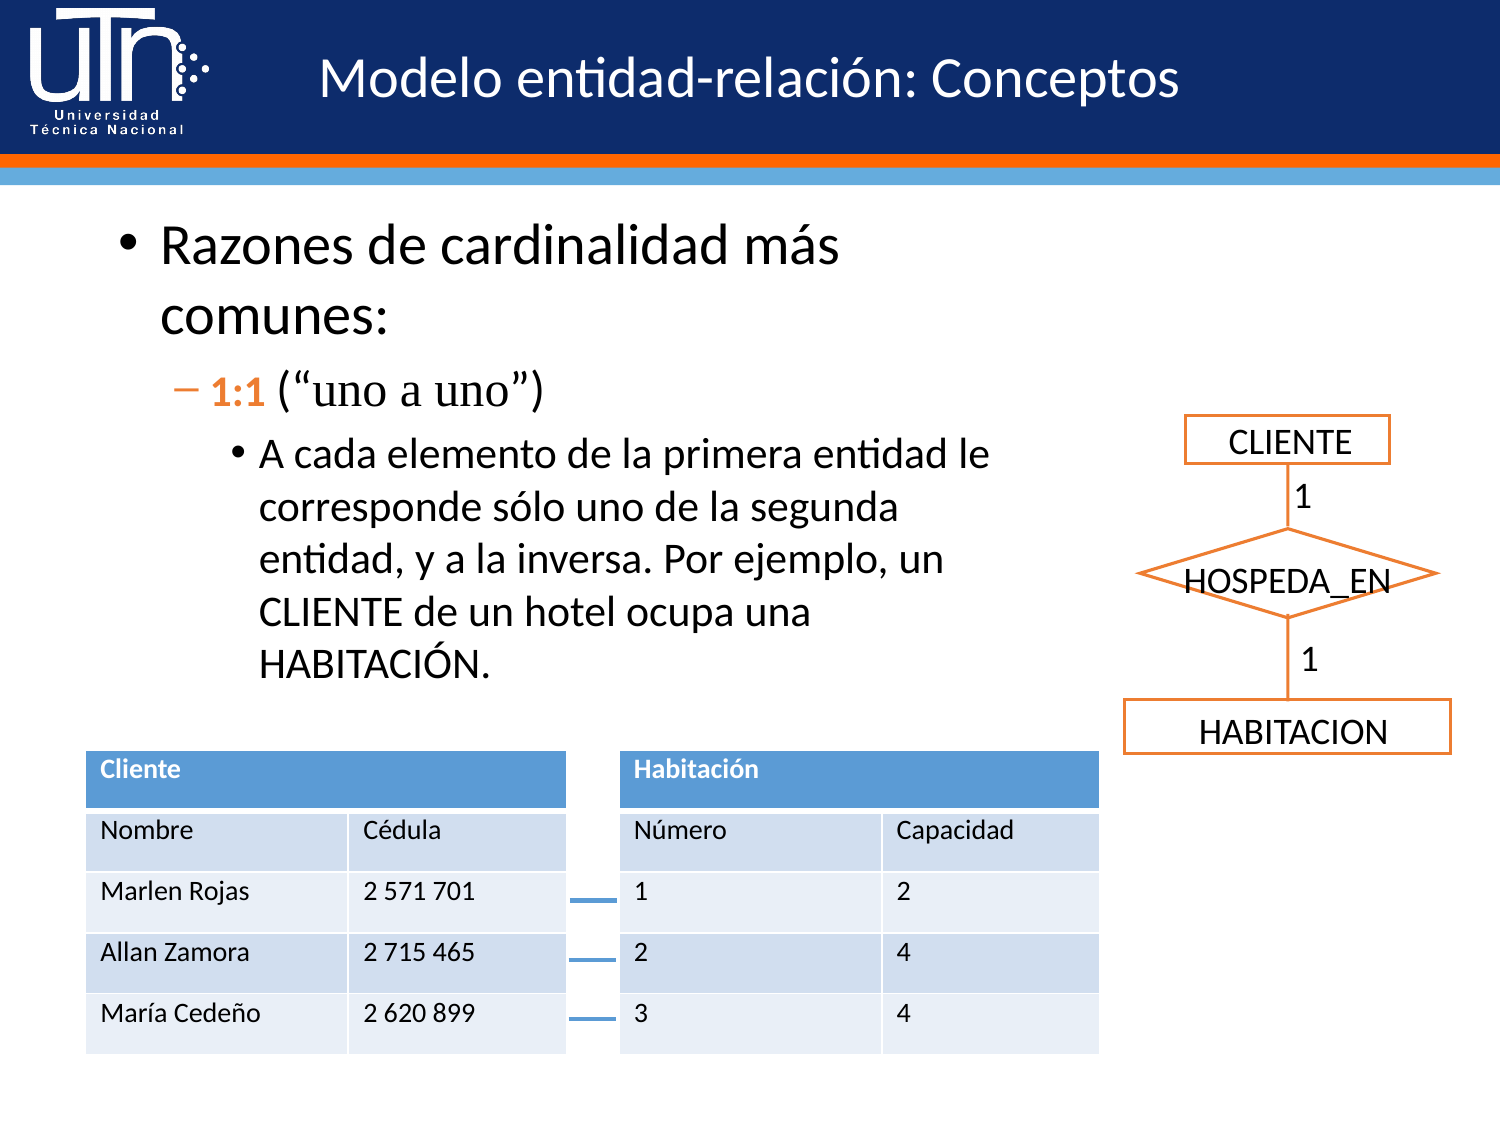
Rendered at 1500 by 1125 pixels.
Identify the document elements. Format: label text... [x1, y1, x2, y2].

table_cell 2 [883, 873, 1099, 932]
text_box 1 [1299, 626, 1370, 681]
text_box [1407, 564, 1436, 582]
text_box [1220, 528, 1356, 549]
table_cell Nombre [86, 814, 347, 871]
table_cell Marlen Rojas [86, 873, 347, 932]
table_header Habitación [620, 751, 1099, 808]
list Razones de cardinalidad más comunes: 1:1 (“uno a uno”) A cada elemento de la primera entidad le corresponde sólo uno de la segunda entidad, y a la inversa. Por ejemplo, un CLIENTE de un hotel ocupa una HABITACIÓN. [103, 198, 1069, 1012]
table_cell 2 715 465 [349, 934, 566, 993]
table_cell 2 [620, 934, 881, 993]
text_box [1140, 564, 1168, 582]
table_cell 1 [620, 873, 881, 932]
text_box 1 [1293, 463, 1363, 519]
table_cell 4 [883, 994, 1099, 1054]
title Modelo entidad-relación: Conceptos [0, 0, 1500, 154]
table_cell Allan Zamora [86, 934, 347, 993]
table_cell Cédula [349, 814, 566, 871]
table_cell Capacidad [883, 814, 1099, 871]
text_box HABITACION [1124, 699, 1451, 754]
table_cell 3 [620, 994, 881, 1054]
table_cell 4 [883, 934, 1099, 993]
table_header Cliente [86, 751, 566, 808]
table_cell María Cedeño [86, 994, 347, 1054]
table_cell 2 571 701 [349, 873, 566, 932]
text_box [1258, 609, 1318, 618]
table_cell 2 620 899 [349, 994, 566, 1054]
table_cell Número [620, 814, 881, 871]
text_box HOSPEDA_EN [1168, 549, 1407, 609]
text_box CLIENTE [1185, 415, 1390, 464]
